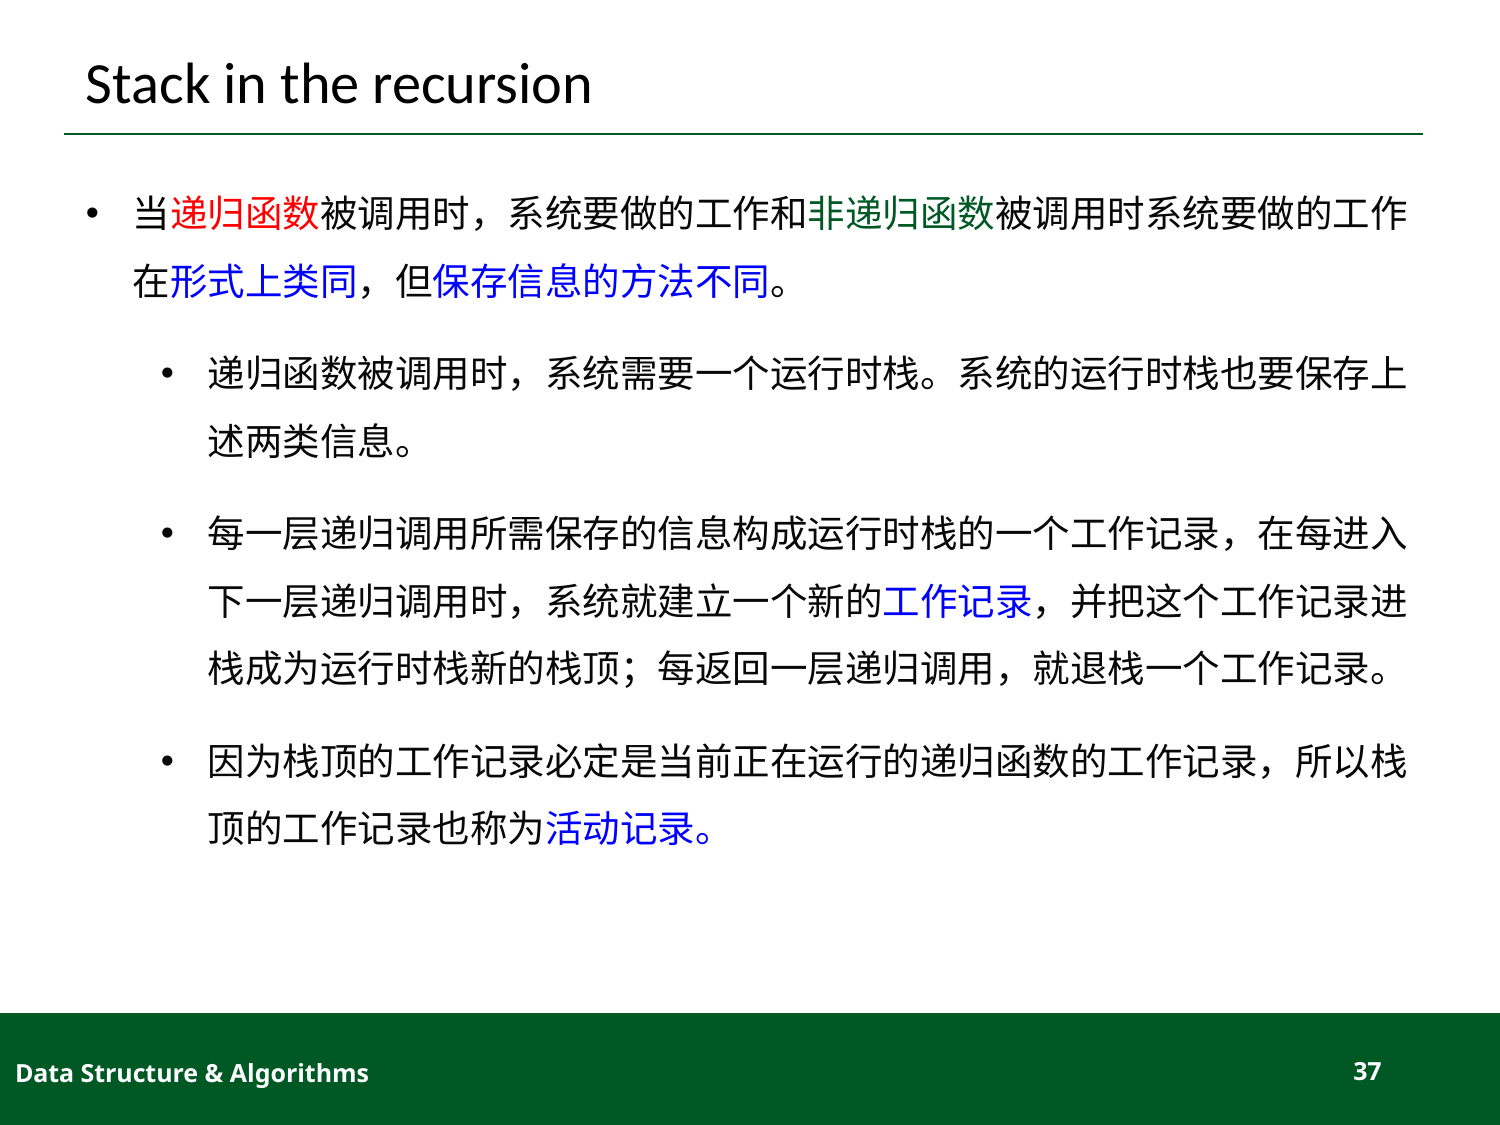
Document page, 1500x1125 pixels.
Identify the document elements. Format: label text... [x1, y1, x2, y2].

list 当递归函数被调用时，系统要做的工作和非递归函数被调用时系统要做的工作在形式上类同，但保存信息的方法不同。 递归函数被调用时，系统需要一个运行时栈。系统的运行时栈也要保存上述两类信息。 每一层递归调用所需保存的信息构成运行时栈的一个工作记录，在每进入下一层递归调用时，系统就建立一个新的工作记录，并把这个工作记录进栈成为运行时栈新的栈顶；每返回一层递归调用，就退栈一个工作记录。 因为栈顶的工作记录必定是当前正在运行的递归函数的工作记录，所以栈顶的工作记录也称为活动记录。 [70, 160, 1430, 991]
slide_number 37 [1059, 1042, 1397, 1103]
title Stack in the recursion [70, 34, 1430, 135]
footer Data Structure & Algorithms [0, 1042, 507, 1103]
